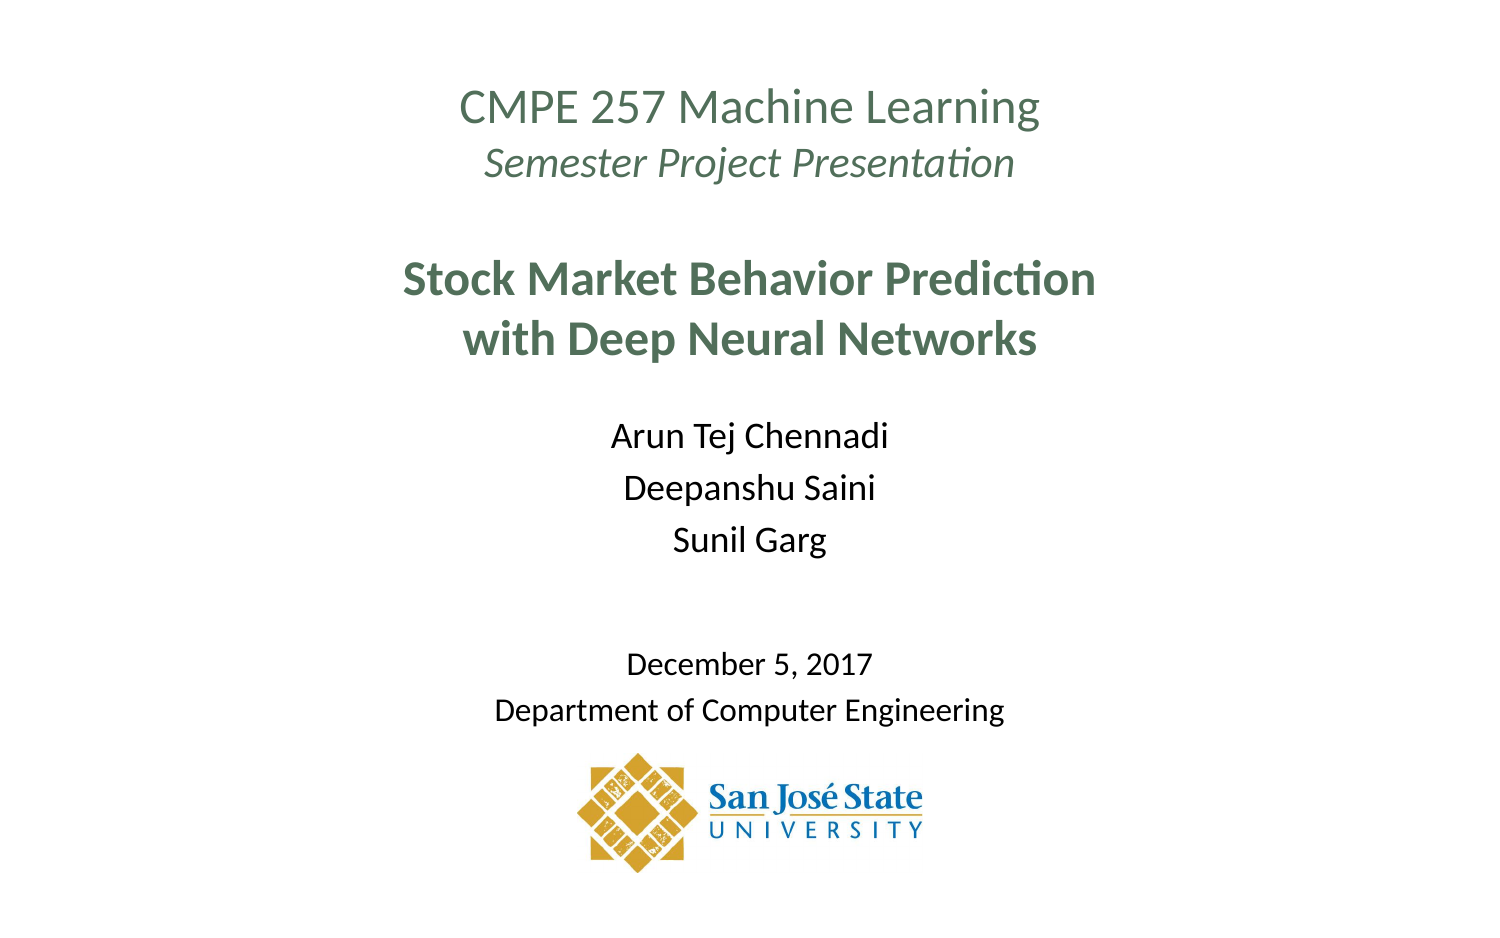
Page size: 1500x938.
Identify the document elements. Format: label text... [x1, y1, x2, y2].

title CMPE 257 Machine Learning Semester Project Presentation Stock Market Behavior Prediction with Deep Neural Networks [112, 73, 1388, 418]
subtitle Arun Tej Chennadi Deepanshu Saini Sunil Garg December 5, 2017 Department of Computer Engineering [225, 404, 1275, 701]
picture [576, 752, 924, 874]
